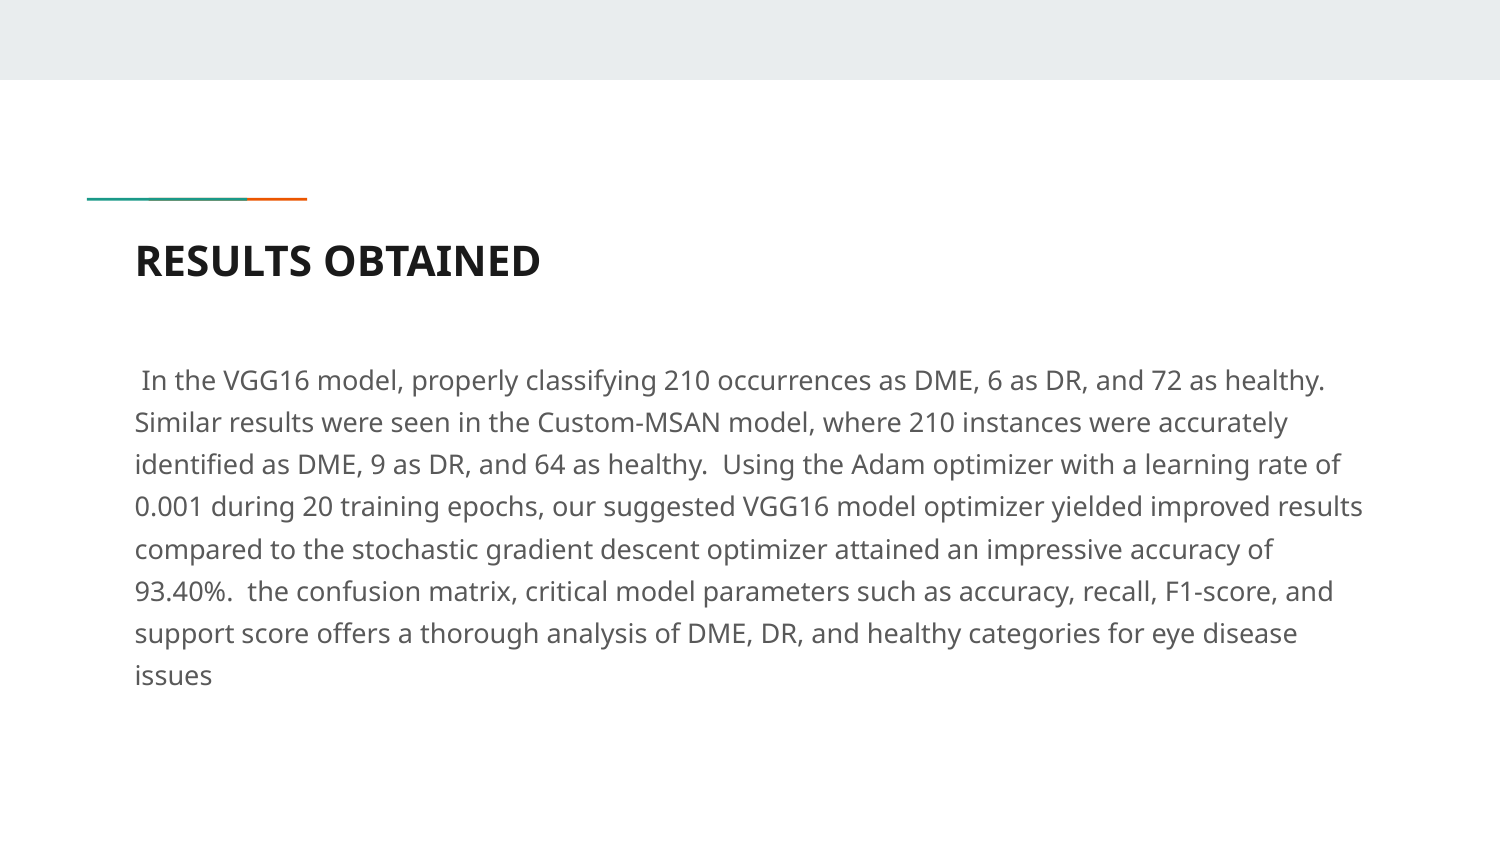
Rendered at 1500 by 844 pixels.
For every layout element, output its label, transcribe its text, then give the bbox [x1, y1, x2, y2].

title RESULTS OBTAINED [119, 216, 1381, 305]
list In the VGG16 model, properly classifying 210 occurrences as DME, 6 as DR, and 72 as healthy. Similar results were seen in the Custom-MSAN model, where 210 instances were accurately identified as DME, 9 as DR, and 64 as healthy. Using the Adam optimizer with a learning rate of 0.001 during 20 training epochs, our suggested VGG16 model optimizer yielded improved results compared to the stochastic gradient descent optimizer attained an impressive accuracy of 93.40%. the confusion matrix, critical model parameters such as accuracy, recall, F1-score, and support score offers a thorough analysis of DME, DR, and healthy categories for eye disease issues [119, 341, 1381, 712]
